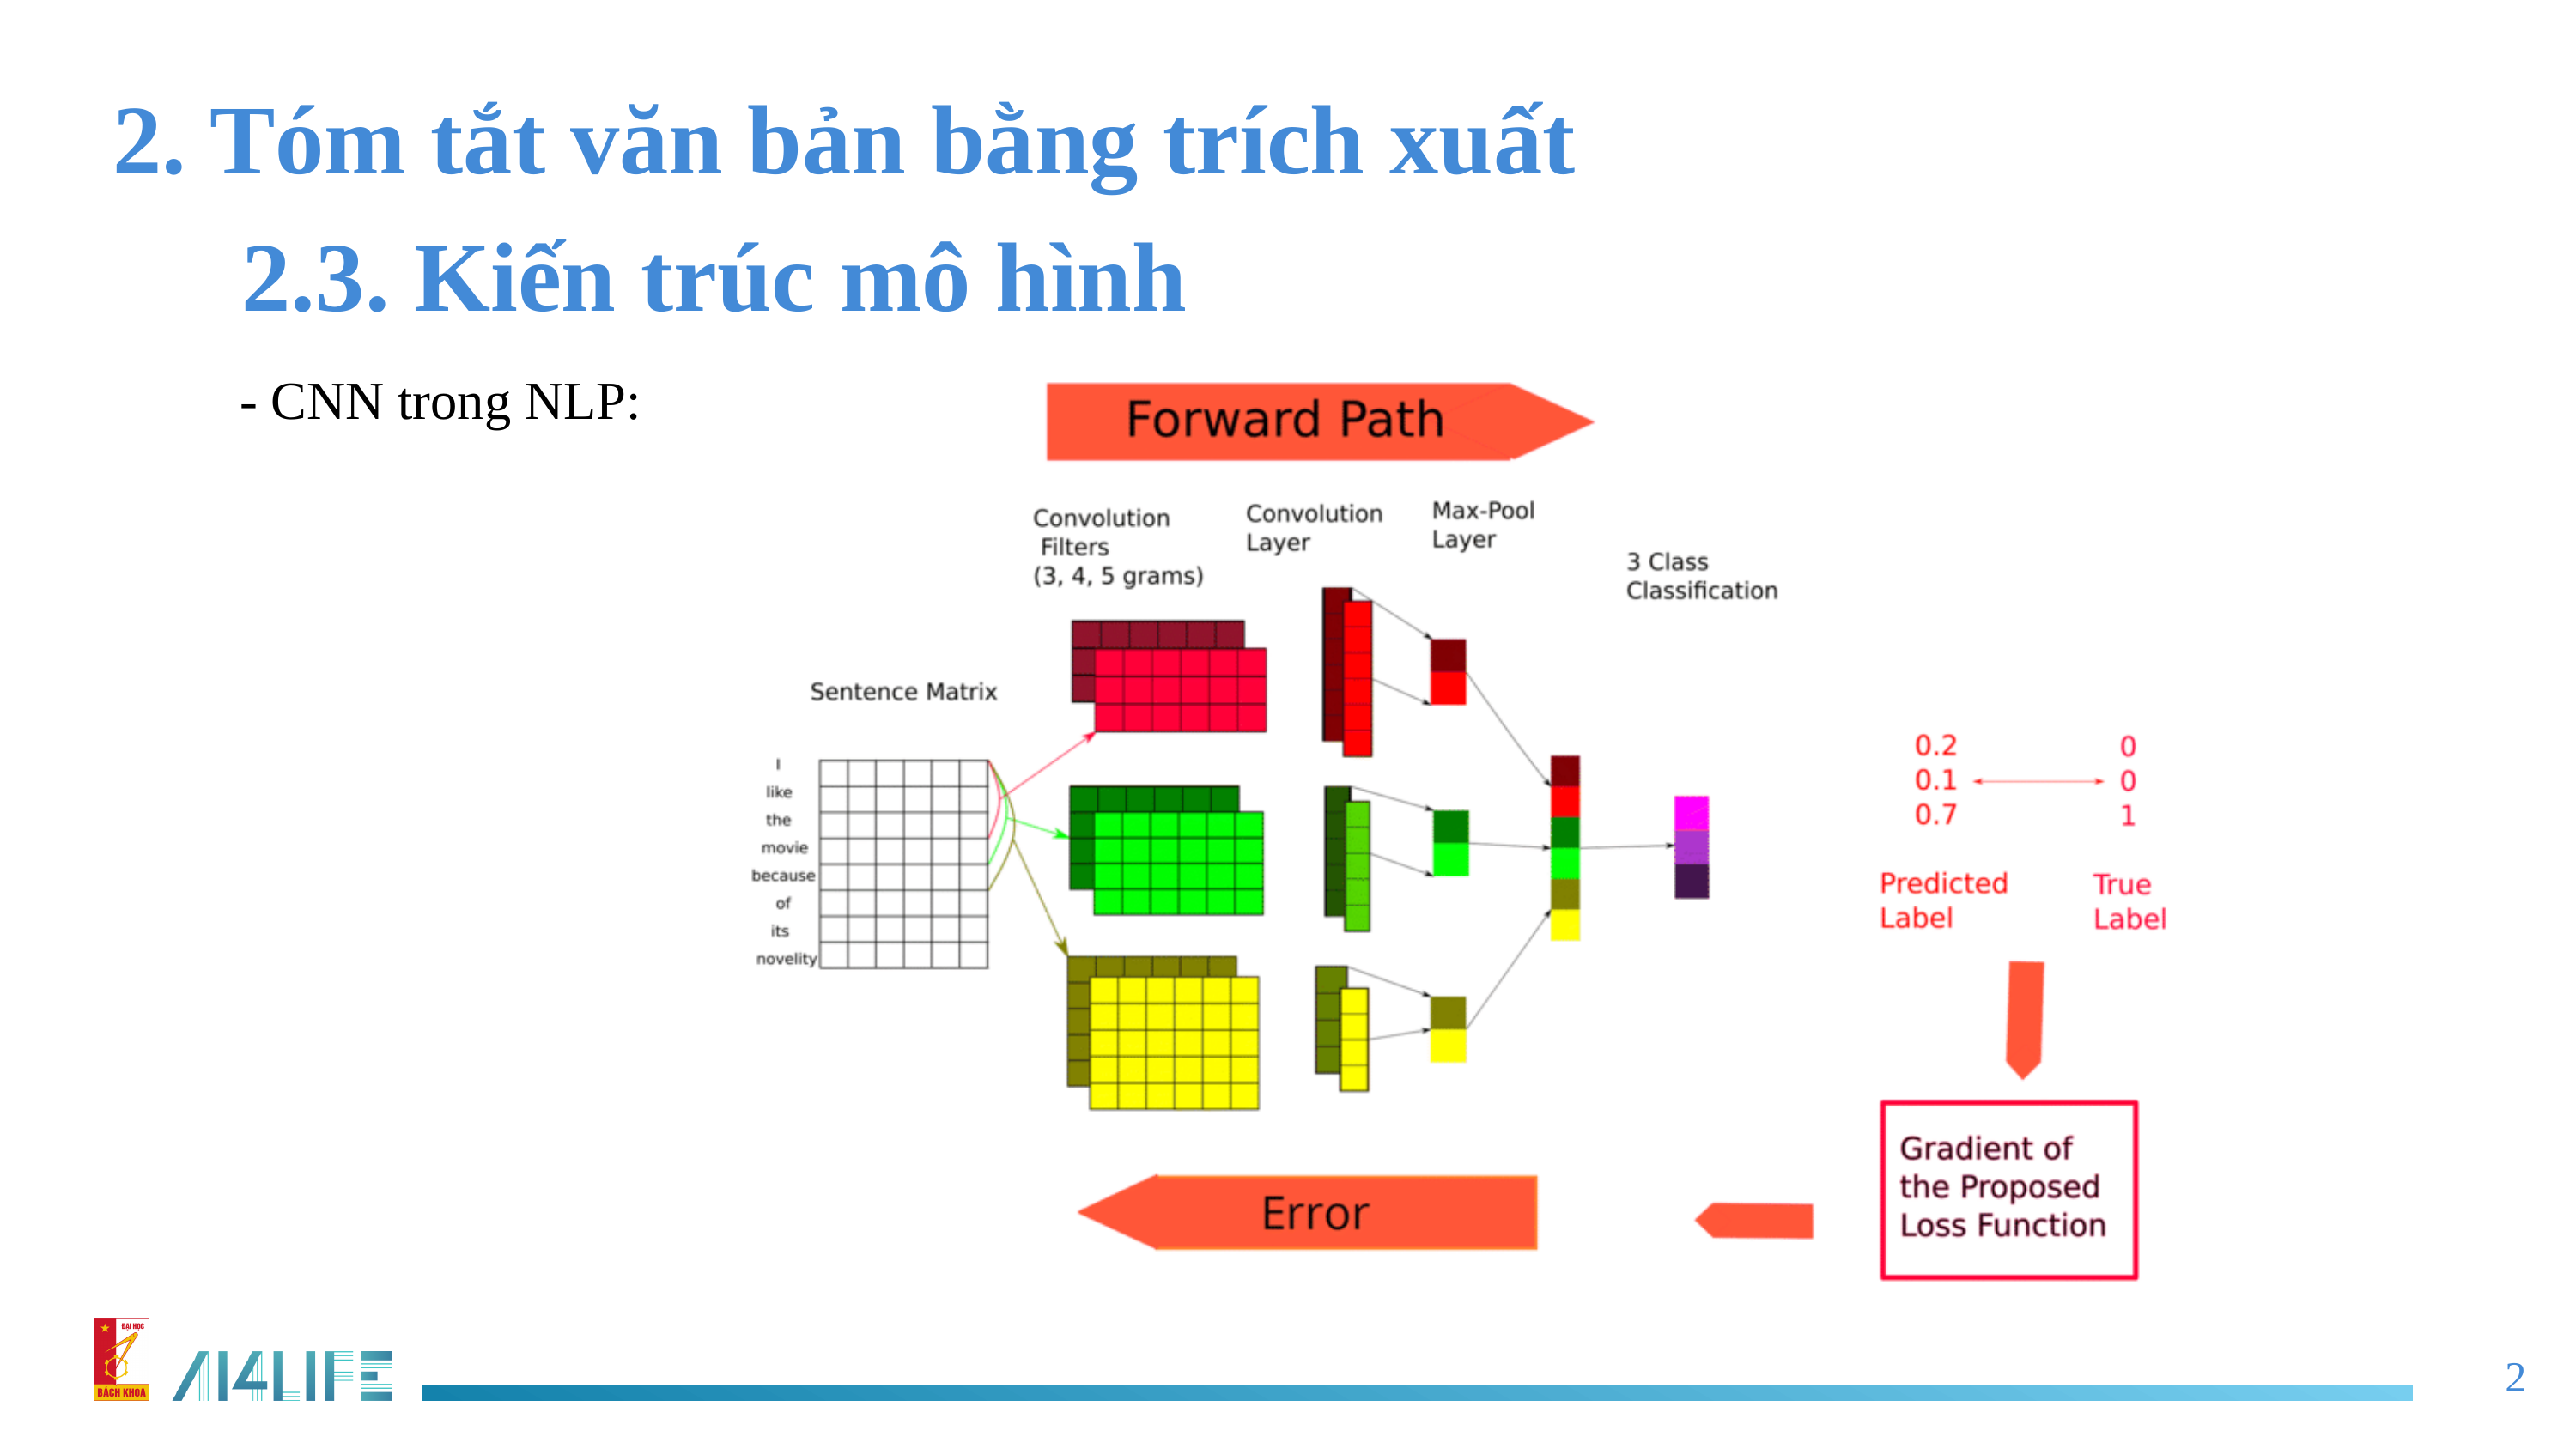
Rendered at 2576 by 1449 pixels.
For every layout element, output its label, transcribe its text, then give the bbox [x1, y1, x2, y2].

text_box 2. Tóm tắt văn bản bằng trích xuất 2.3. Kiến trúc mô hình [29, 55, 2372, 331]
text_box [422, 1385, 2414, 1401]
text_box 2 [2424, 1348, 2527, 1400]
text_box [172, 1351, 392, 1401]
text_box - CNN trong NLP: [98, 359, 2552, 566]
text_box [29, 331, 2372, 607]
text_box [94, 1318, 149, 1401]
picture [750, 380, 2169, 1283]
